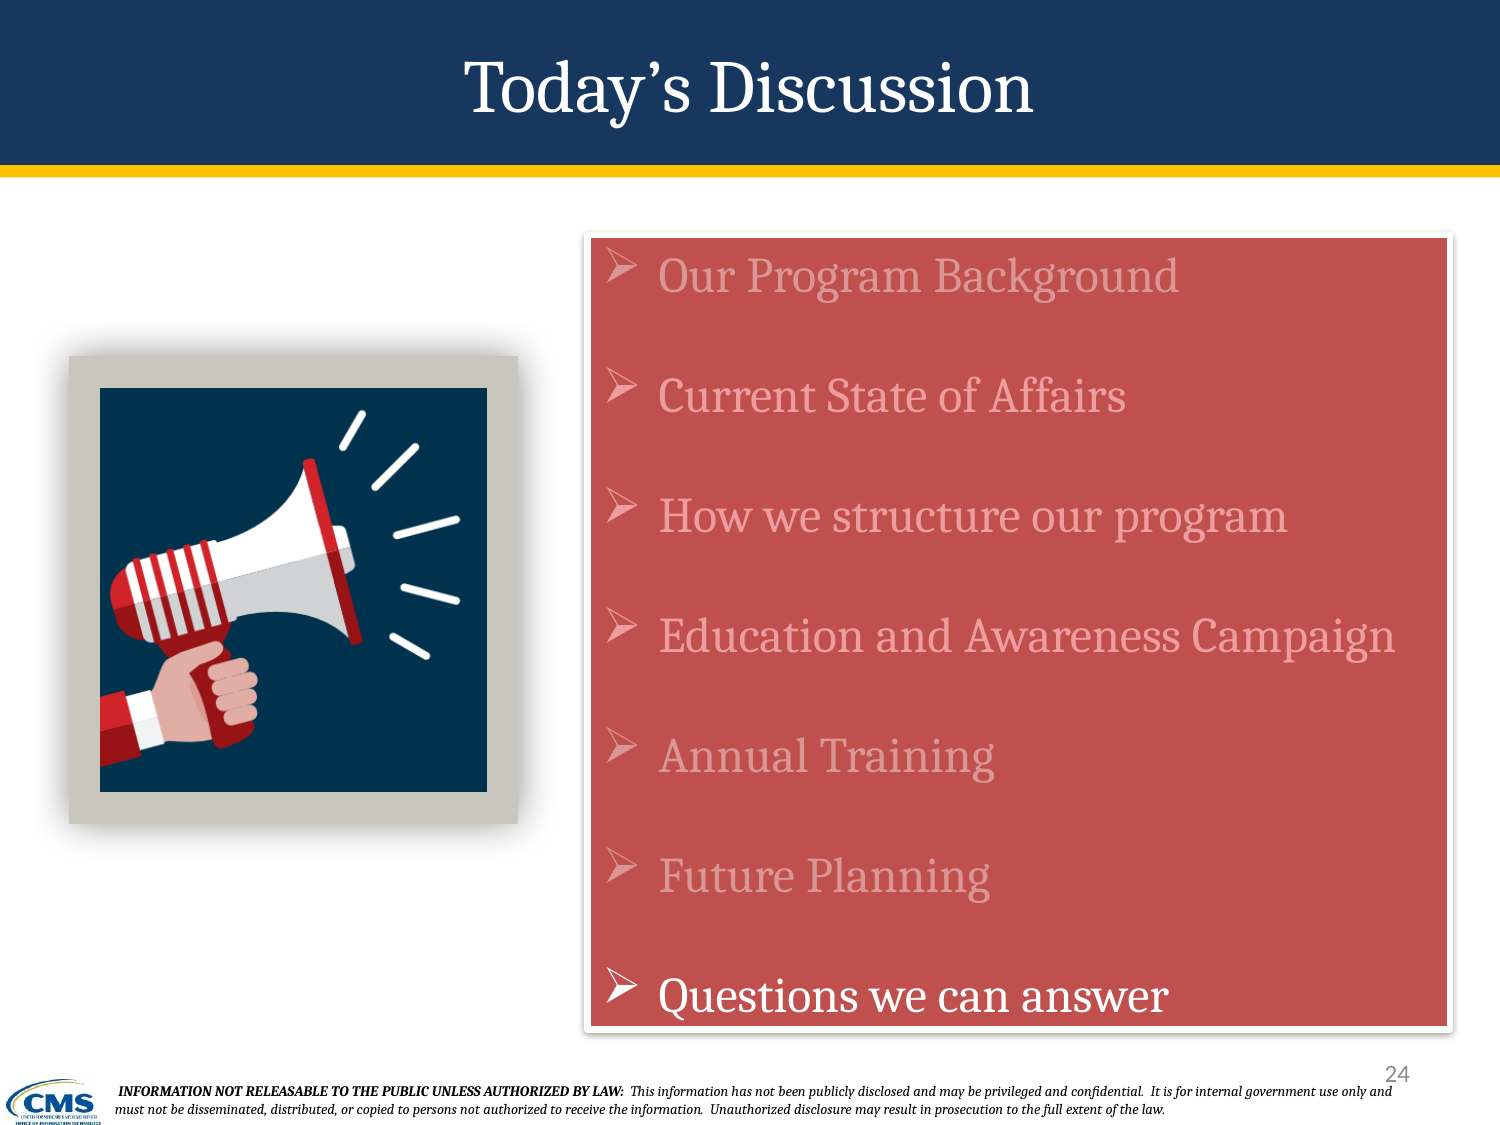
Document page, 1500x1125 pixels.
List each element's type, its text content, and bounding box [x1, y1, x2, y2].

title Today’s Discussion [0, 0, 1500, 165]
picture [5, 1079, 101, 1125]
picture [99, 387, 488, 793]
slide_number 24 [1074, 1042, 1425, 1103]
text_box Our Program Background Current State of Affairs How we structure our program Education and Awareness Campaign Annual Training Future Planning Questions we can answer [584, 232, 1453, 1033]
text_box INFORMATION NOT RELEASABLE TO THE PUBLIC UNLESS AUTHORIZED BY LAW: This information has not been publicly disclosed and may be privileged and confidential. It is for internal government use only and must not be disseminated, distributed, or copied to persons not authorized to receive the information. Unauthorized disclosure may result in prosecution to the full extent of the law. [100, 1074, 1413, 1125]
